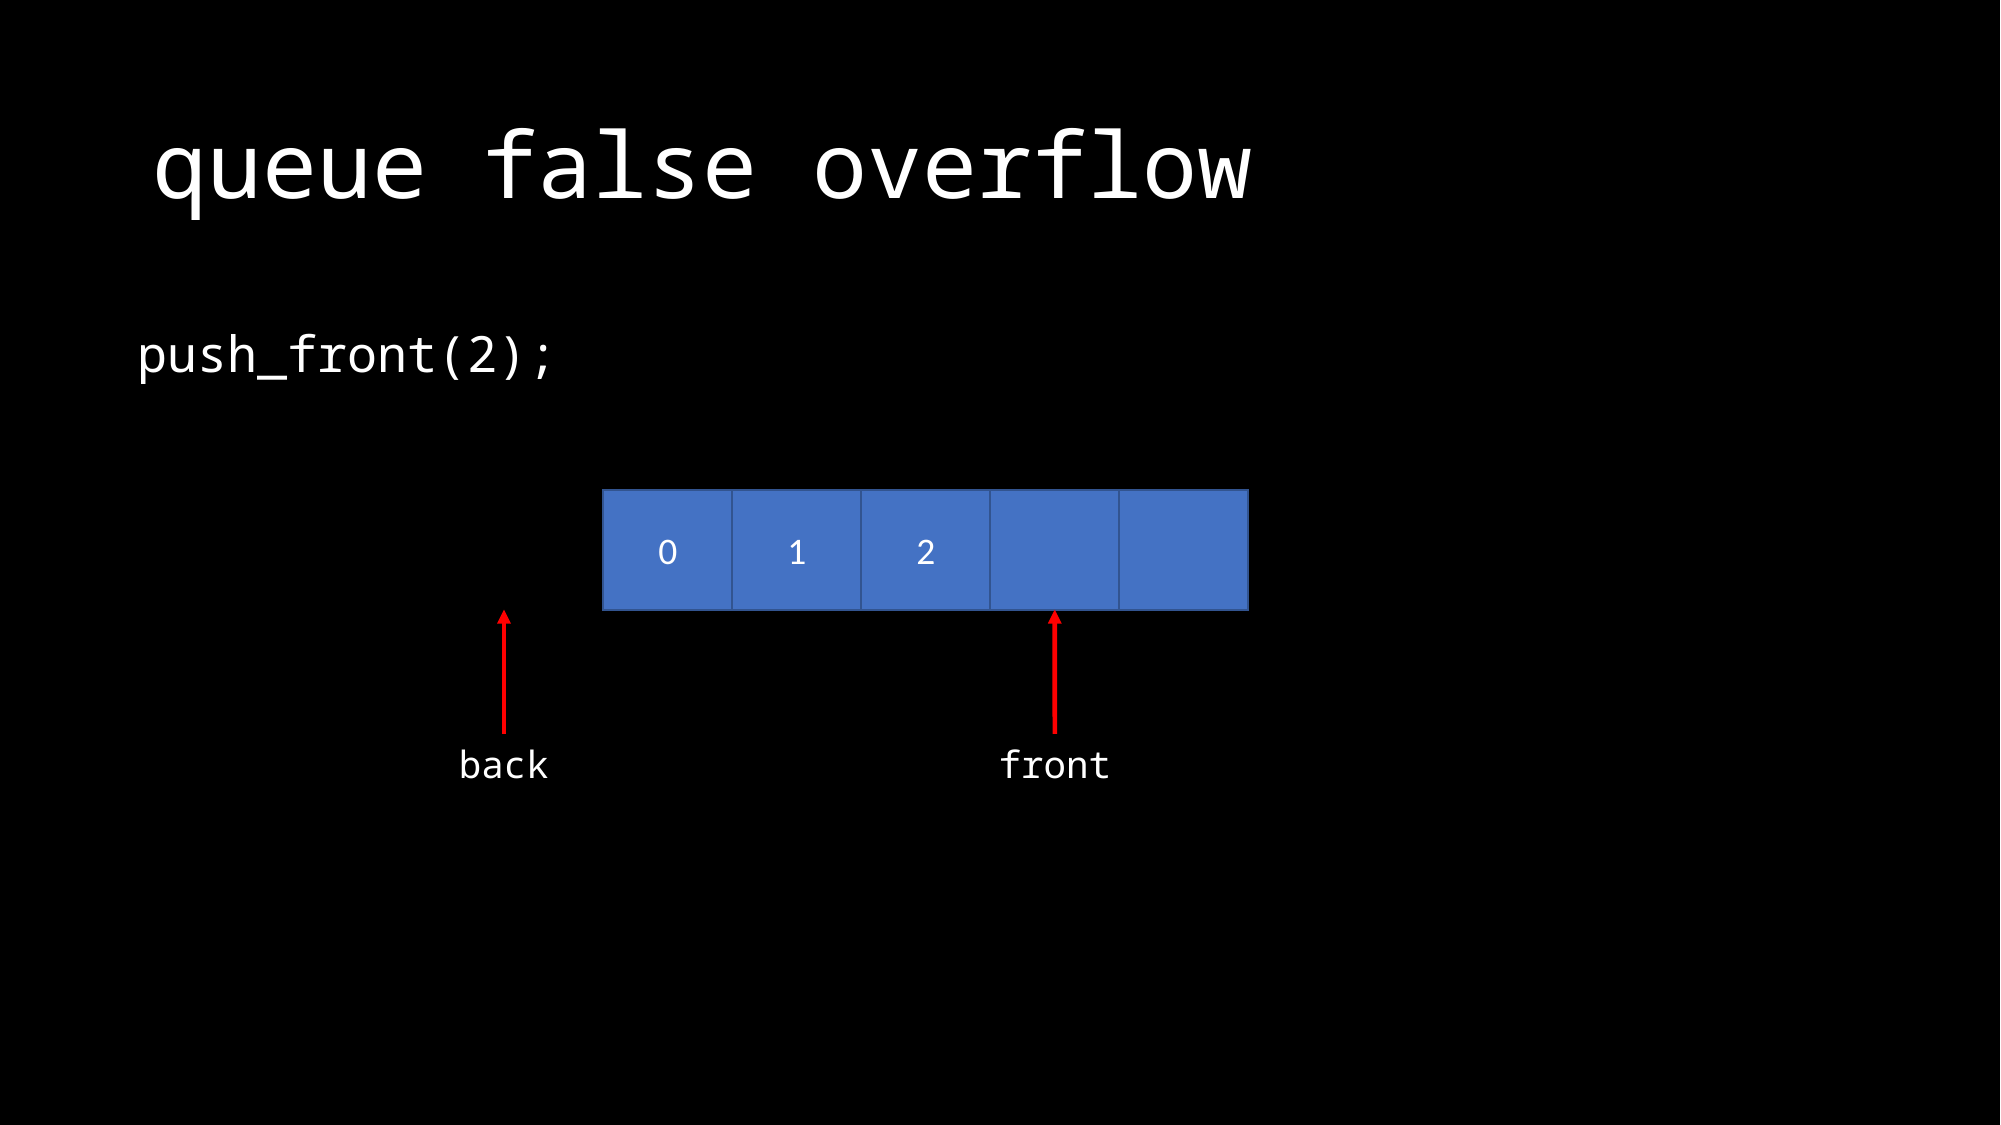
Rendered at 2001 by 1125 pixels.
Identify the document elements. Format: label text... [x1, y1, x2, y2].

text_box [1118, 489, 1249, 611]
title queue false overflow [137, 59, 1863, 278]
text_box push_front(2); [122, 315, 573, 391]
text_box 2 [860, 489, 989, 611]
text_box 0 [602, 489, 731, 611]
text_box [989, 489, 1118, 611]
text_box front [983, 733, 1126, 794]
text_box 1 [731, 489, 860, 611]
text_box back [444, 733, 564, 794]
